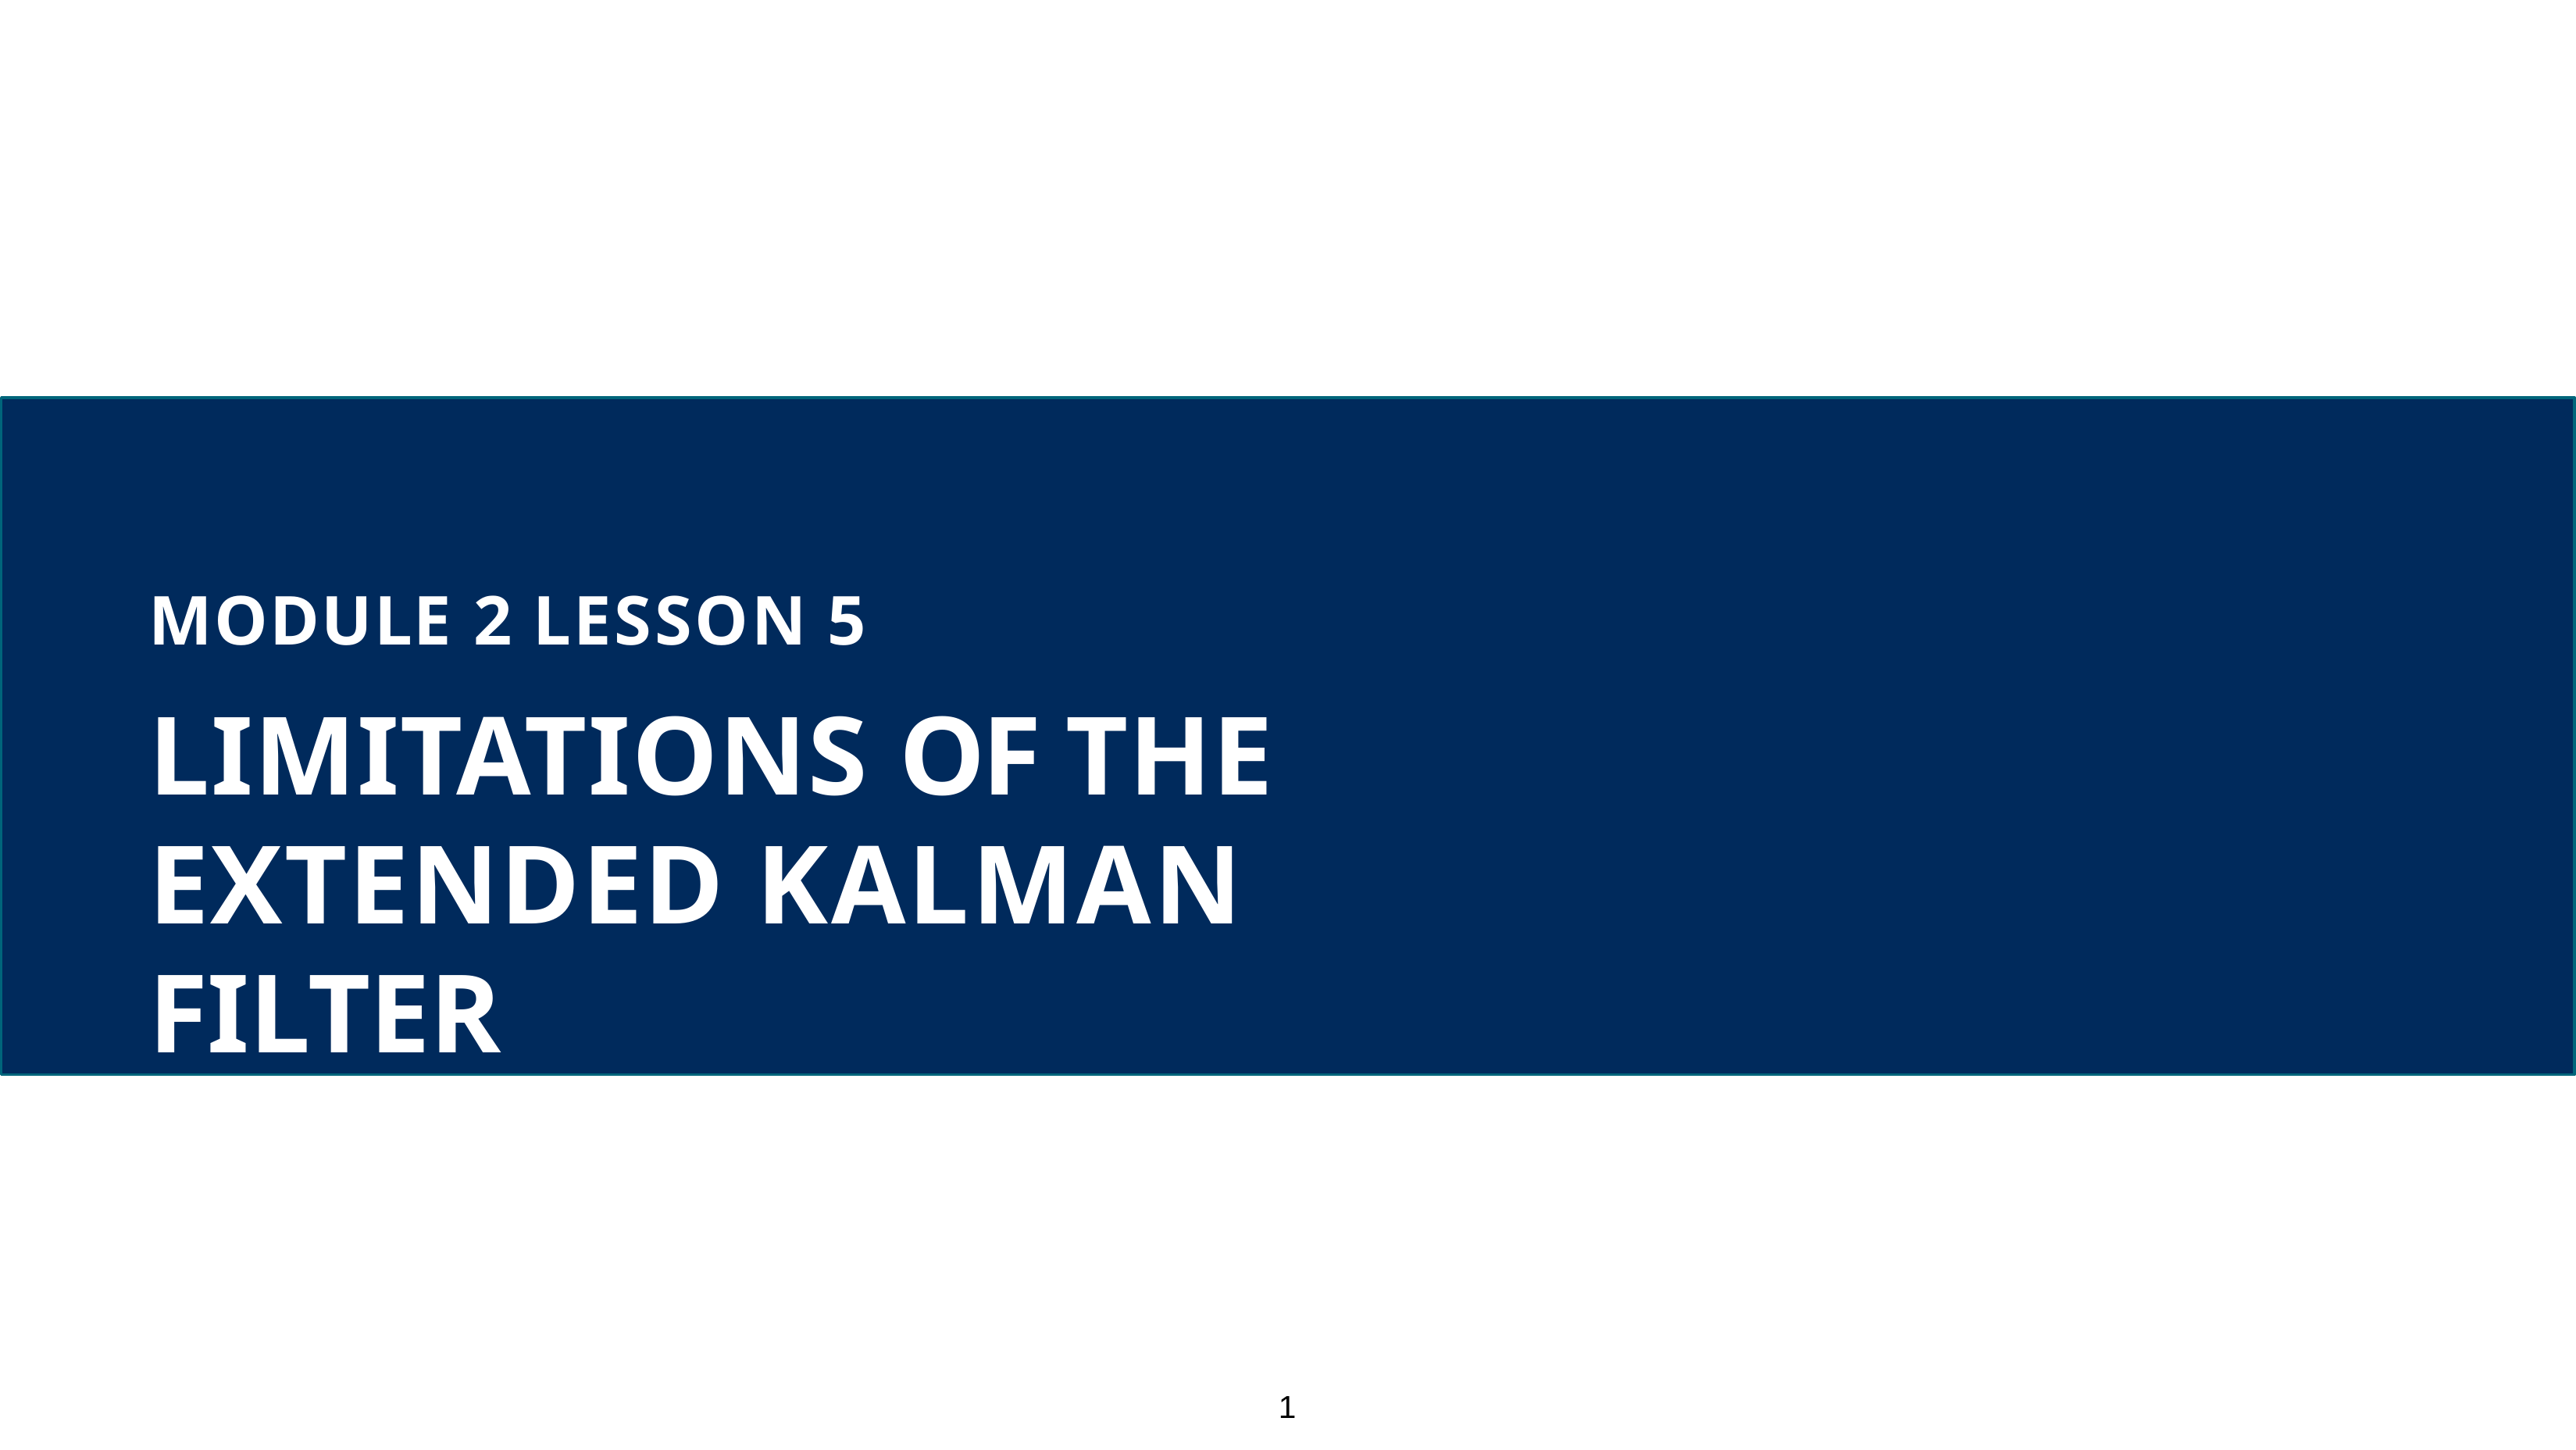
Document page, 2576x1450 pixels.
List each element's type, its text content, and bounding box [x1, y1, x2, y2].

text_box 1 [1276, 1384, 1298, 1425]
text_box MODULE 2 LESSON 5 LIMITATIONS OF THE EXTENDED KALMAN FILTER [1, 397, 2575, 1075]
